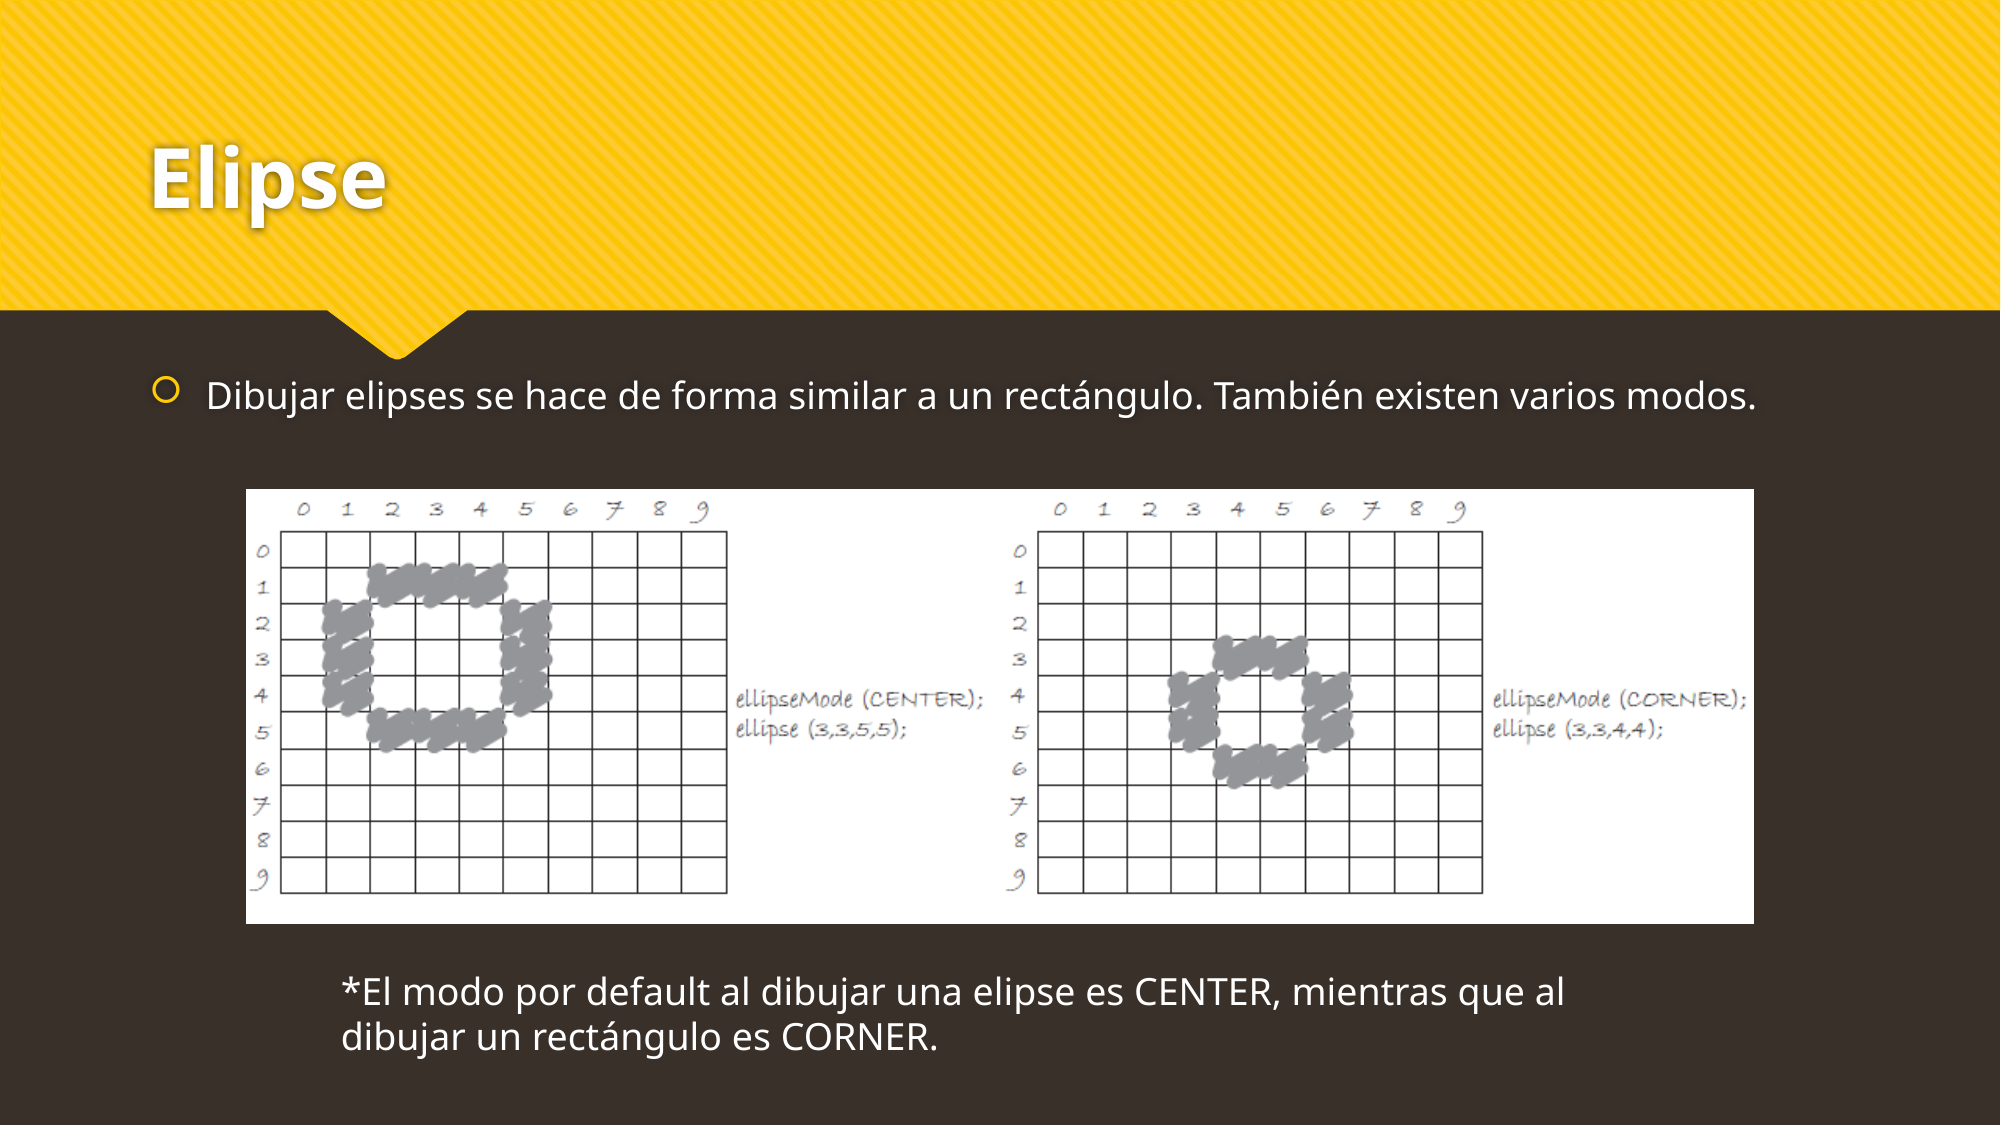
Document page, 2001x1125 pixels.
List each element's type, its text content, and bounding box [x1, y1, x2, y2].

text_box *El modo por default al dibujar una elipse es CENTER, mientras que al dibujar un rectángulo es CORNER. [325, 961, 1674, 1066]
list Dibujar elipses se hace de forma similar a un rectángulo. También existen varios modos. [134, 364, 1866, 962]
title Elipse [132, 73, 1868, 233]
picture [246, 488, 1754, 924]
